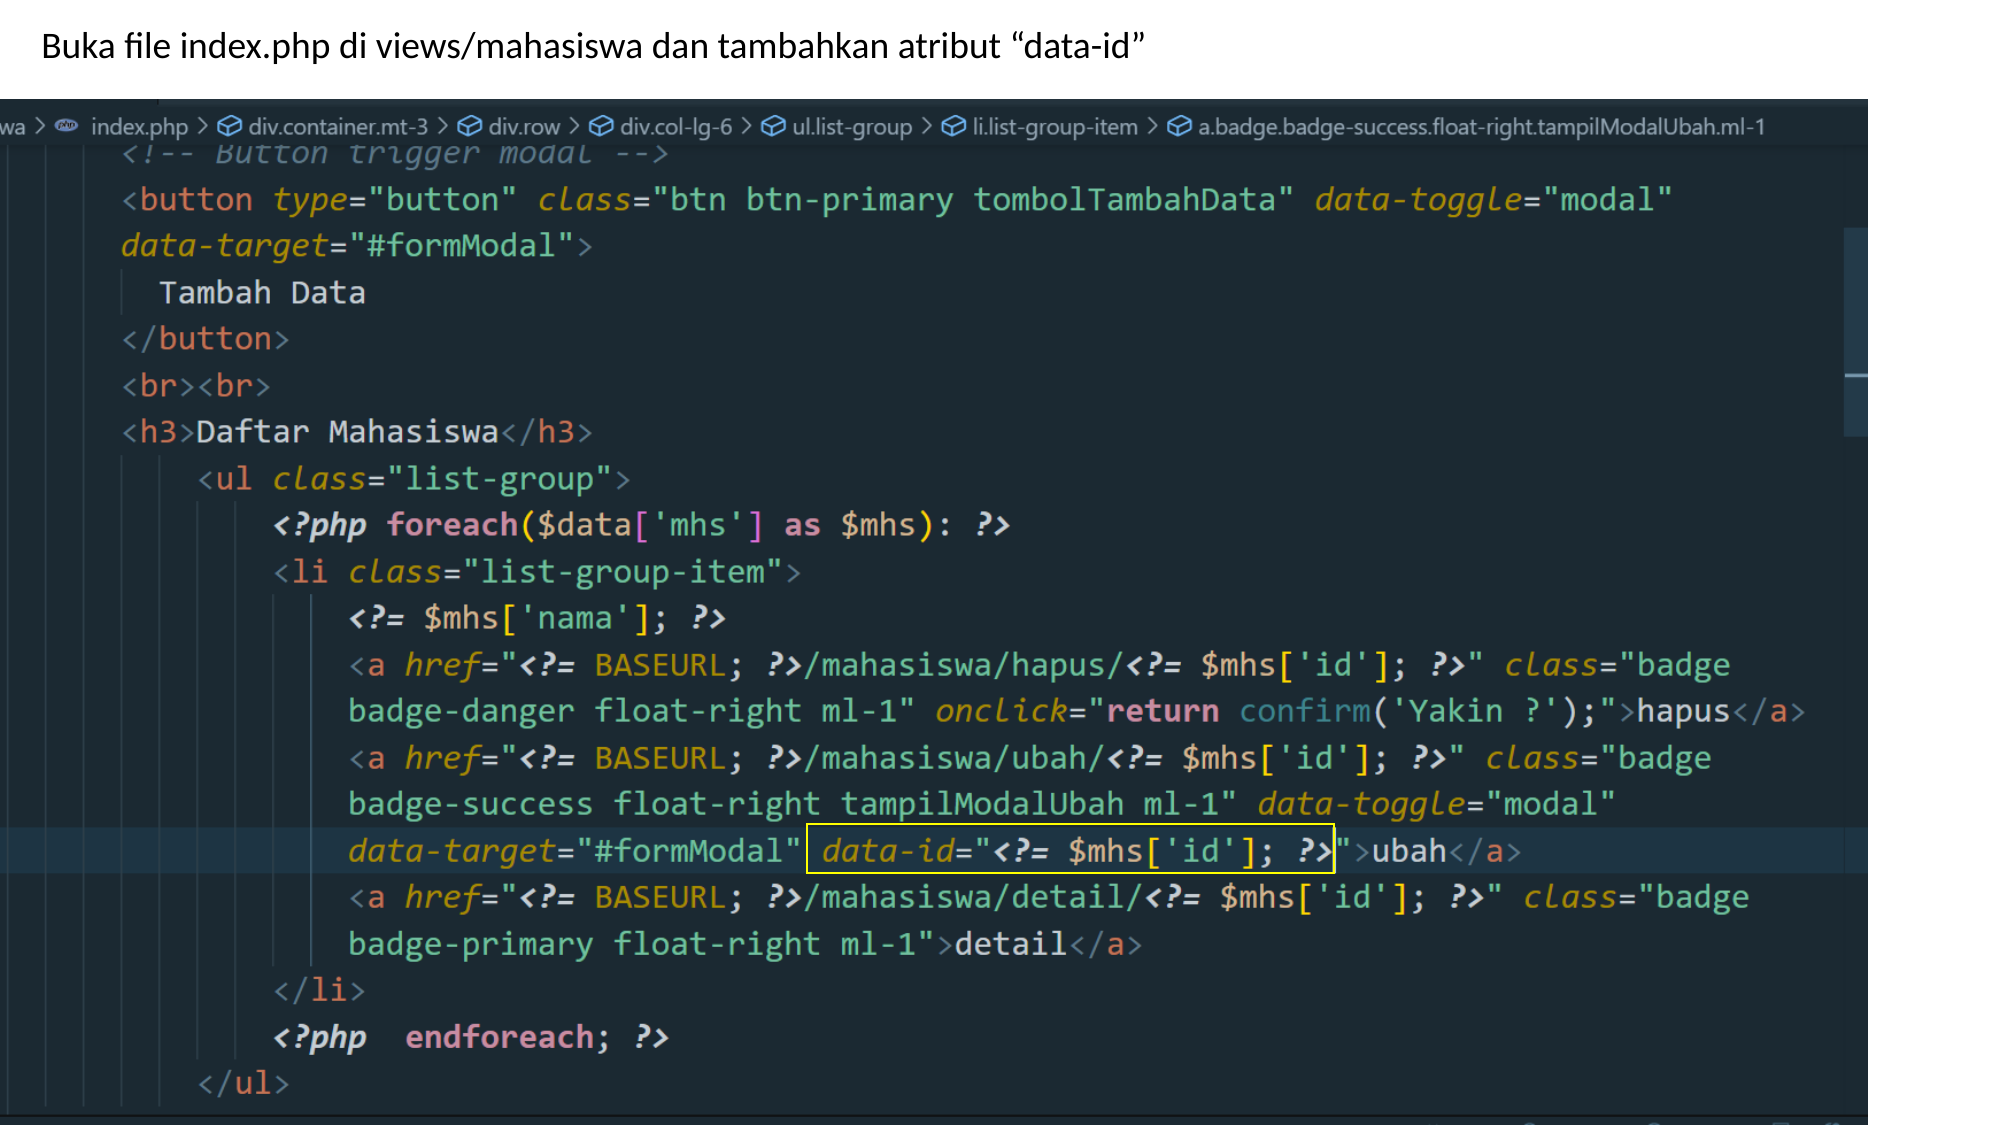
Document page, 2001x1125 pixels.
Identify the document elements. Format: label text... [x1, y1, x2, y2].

text_box Buka file index.php di views/mahasiswa dan tambahkan atribut “data-id” [26, 14, 1163, 74]
picture [0, 99, 1868, 1125]
